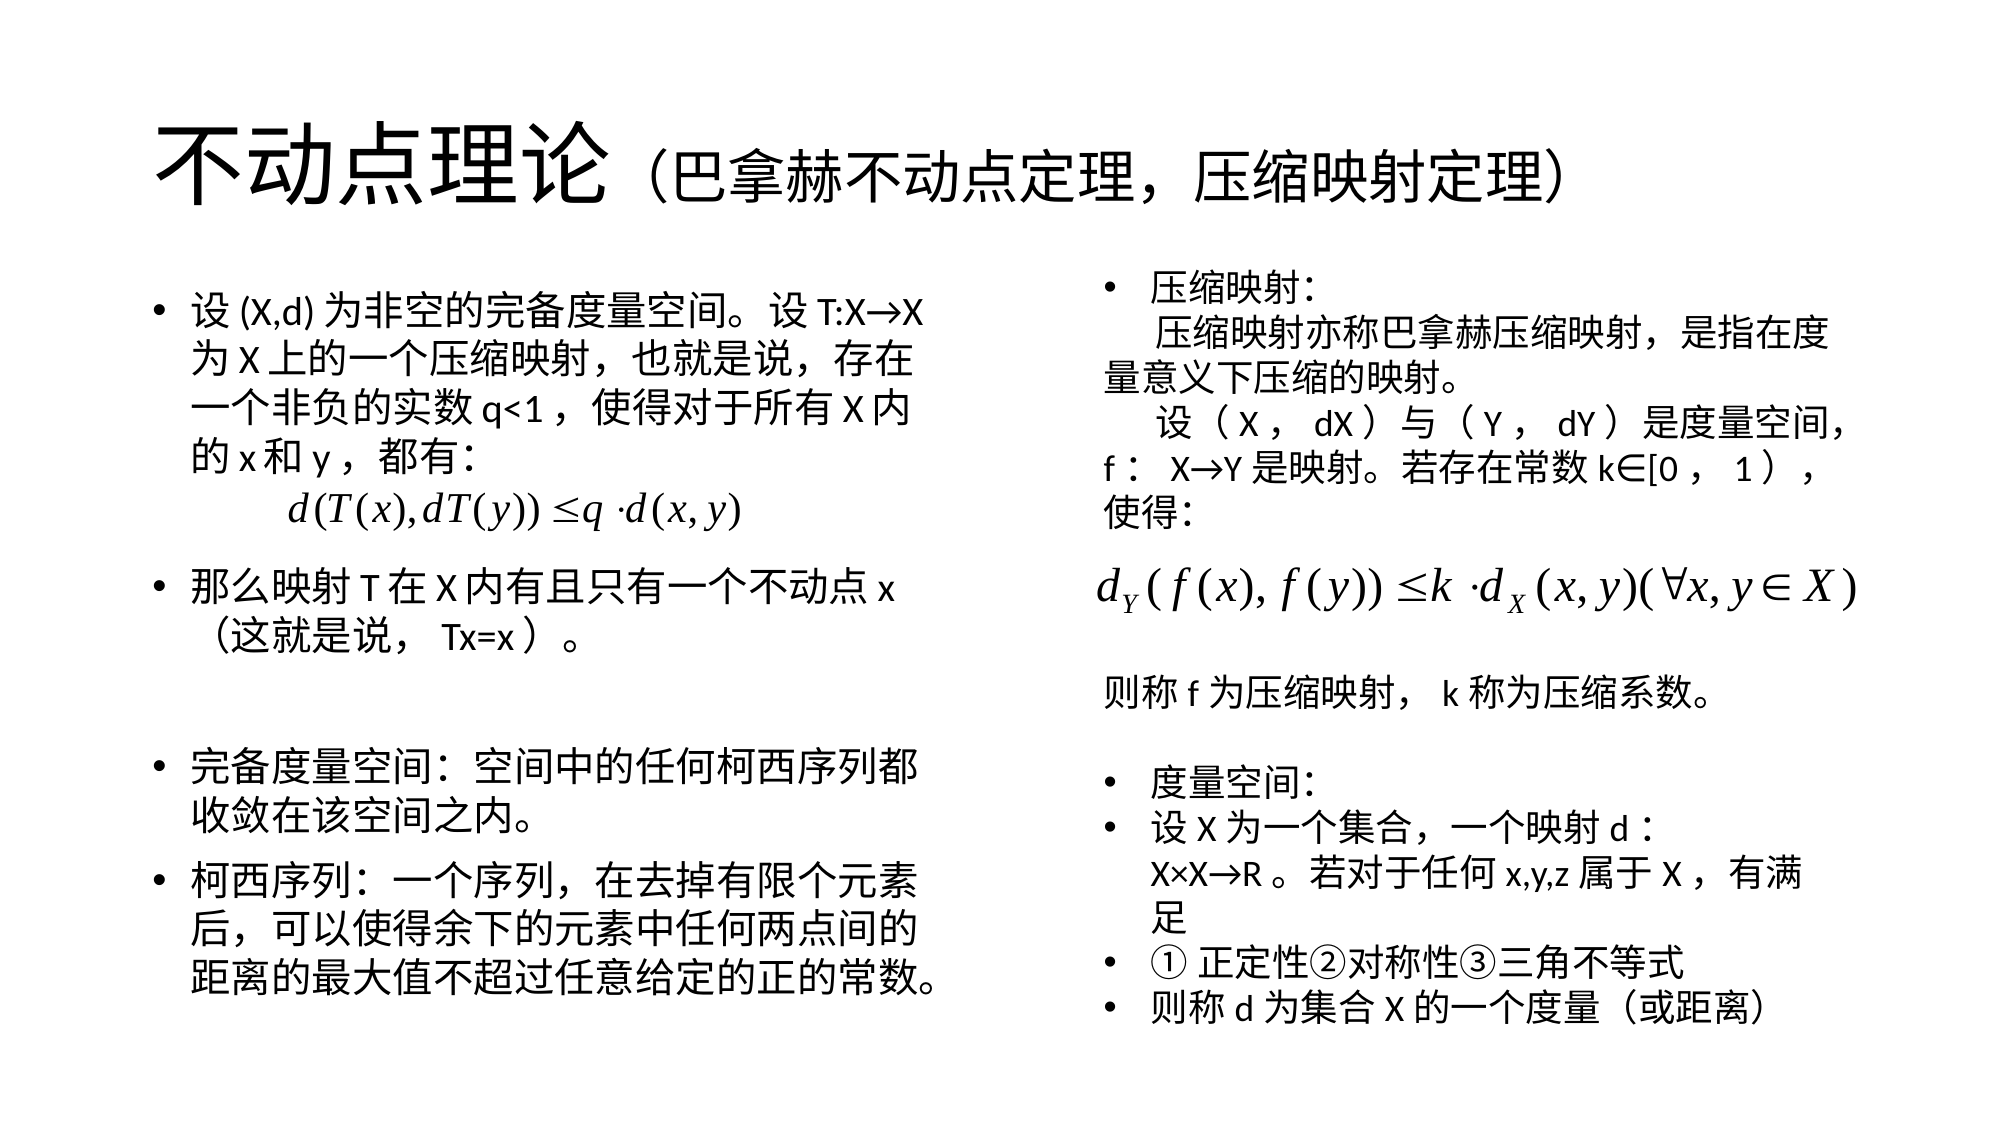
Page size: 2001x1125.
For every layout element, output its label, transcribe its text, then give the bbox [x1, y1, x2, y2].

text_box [1088, 553, 1864, 622]
list 设(X,d)为非空的完备度量空间。设T:X→X为X上的一个压缩映射，也就是说，存在一个非负的实数q<1，使得对于所有X内的x和y，都有： 那么映射T在X内有且只有一个不动点x（这就是说，Tx=x）。 完备度量空间：空间中的任何柯西序列都收敛在该空间之内。 柯西序列：一个序列，在去掉有限个元素后，可以使得余下的元素中任何两点间的距离的最大值不超过任意给定的正的常数。 [137, 277, 960, 1023]
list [281, 483, 751, 540]
text_box 压缩映射： 压缩映射亦称巴拿赫压缩映射，是指在度量意义下压缩的映射。 设（X，dX）与（Y，dY）是度量空间， f：X→Y是映射。若存在常数k∈[0，1），使得： 则称f为压缩映射，k称为压缩系数。 度量空间： 设X为一个集合，一个映射d：X×X→R。若对于任何x,y,z属于X，有满足 ①正定性②对称性③三角不等式 则称d为集合X的一个度量（或距离） [1088, 622, 1855, 1037]
title 不动点理论（巴拿赫不动点定理，压缩映射定理） [137, 59, 1863, 278]
text_box 压缩映射： 压缩映射亦称巴拿赫压缩映射，是指在度量意义下压缩的映射。 设（X，dX）与（Y，dY）是度量空间， f：X→Y是映射。若存在常数k∈[0，1），使得： 则称f为压缩映射，k称为压缩系数。 度量空间： 设X为一个集合，一个映射d：X×X→R。若对于任何x,y,z属于X，有满足 ①正定性②对称性③三角不等式 则称d为集合X的一个度量（或距离） [1088, 256, 1855, 553]
